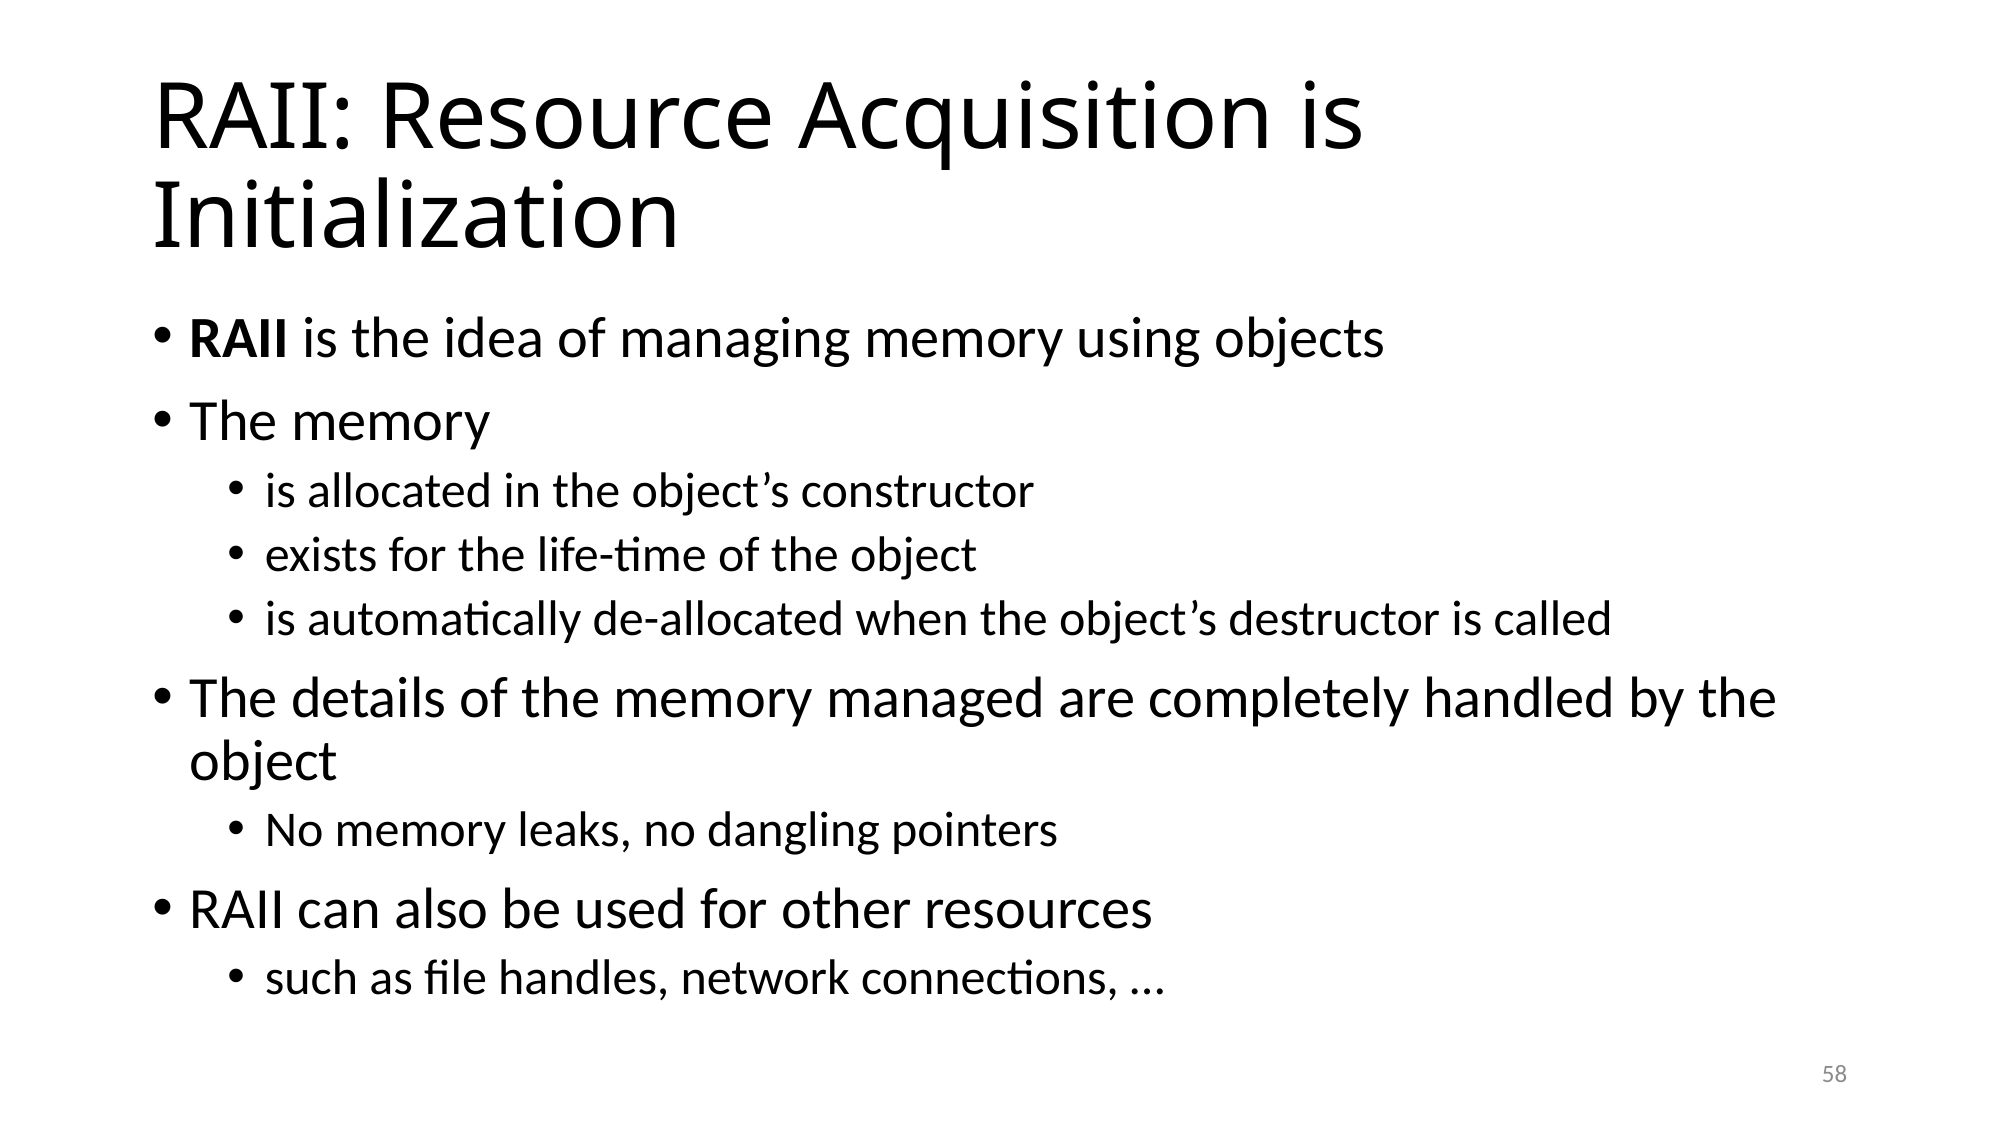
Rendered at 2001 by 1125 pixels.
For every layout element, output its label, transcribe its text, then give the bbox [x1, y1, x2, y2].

title RAII: Resource Acquisition is Initialization [137, 59, 1863, 278]
list RAII is the idea of managing memory using objects The memory is allocated in the object’s constructor exists for the life-time of the object is automatically de-allocated when the object’s destructor is called The details of the memory managed are completely handled by the object No memory leaks, no dangling pointers RAII can also be used for other resources such as file handles, network connections, … [137, 299, 1863, 1014]
slide_number 58 [1412, 1042, 1863, 1103]
